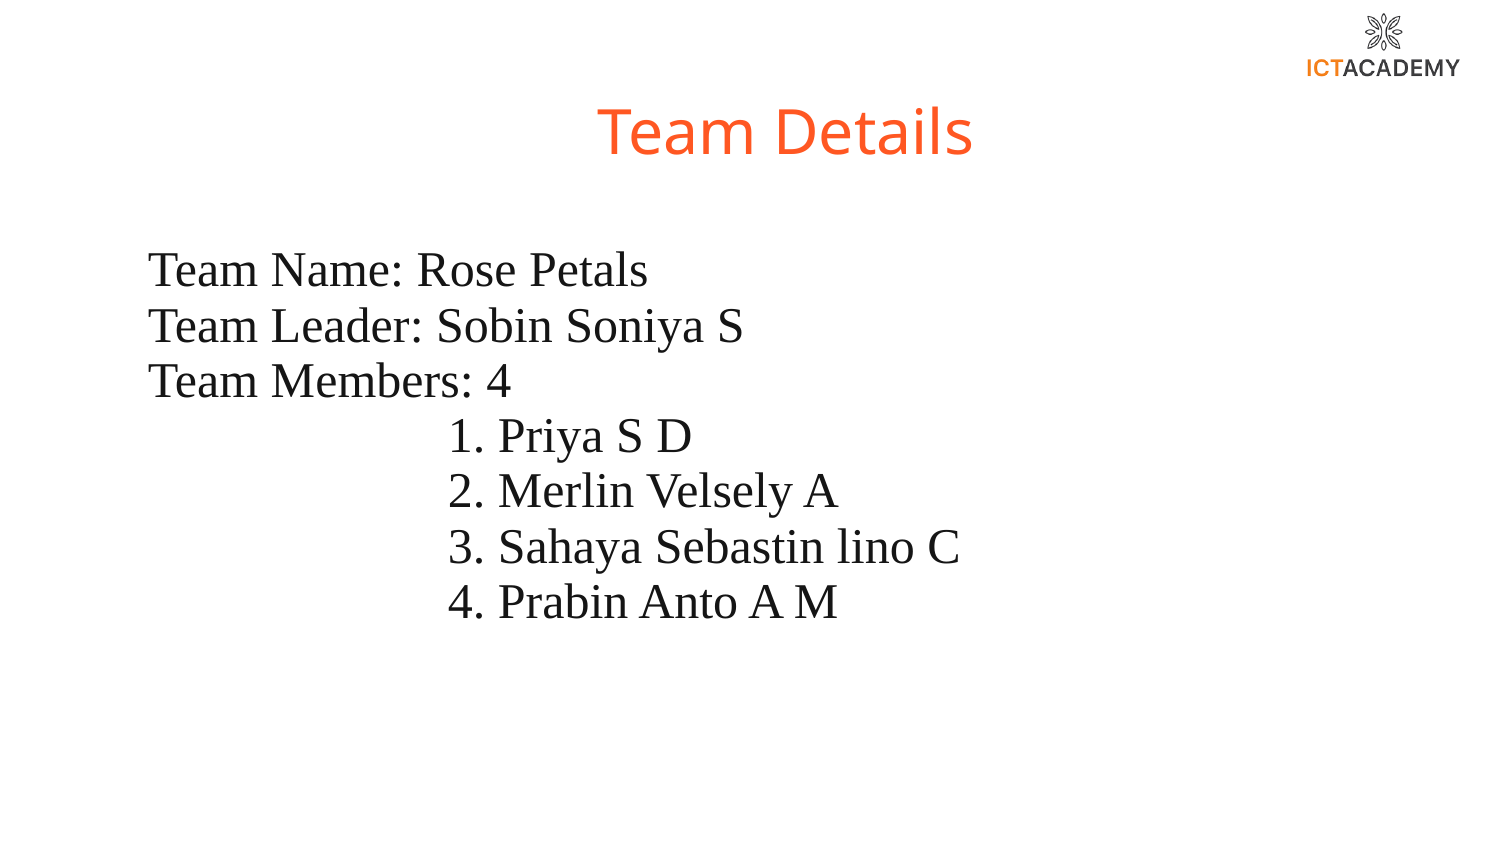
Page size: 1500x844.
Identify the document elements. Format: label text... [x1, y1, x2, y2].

picture [1273, 5, 1494, 84]
title Team Details Team Name: Rose Petals Team Leader: Sobin Soniya S Team Members: 4 1. Priya S D 2. Merlin Velsely A 3. Sahaya Sebastin lino C 4. Prabin Anto A M [132, 72, 1405, 774]
